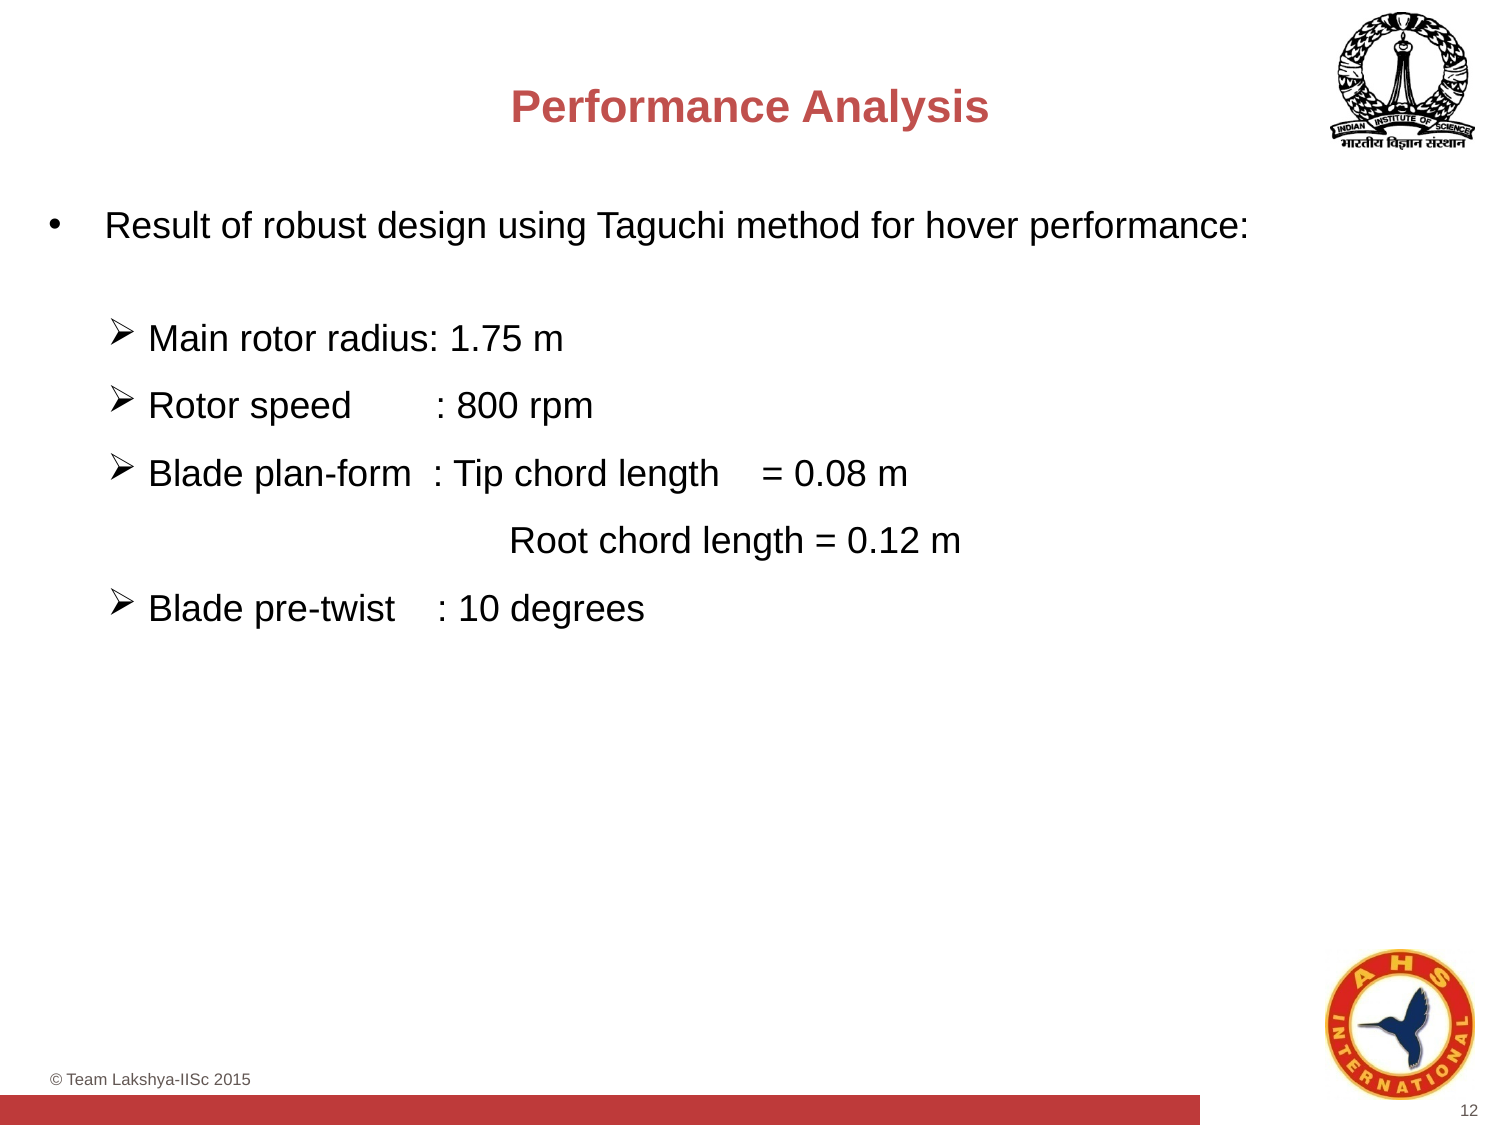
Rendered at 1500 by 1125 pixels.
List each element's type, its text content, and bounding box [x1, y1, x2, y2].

list Result of robust design using Taguchi method for hover performance: Main rotor radius: 1.75 m Rotor speed : 800 rpm Blade plan-form : Tip chord length = 0.08 m Root chord length = 0.12 m Blade pre-twist : 10 degrees [48, 201, 1451, 634]
picture [1330, 12, 1475, 150]
title Performance Analysis [49, 76, 1452, 133]
picture [1325, 949, 1475, 1100]
